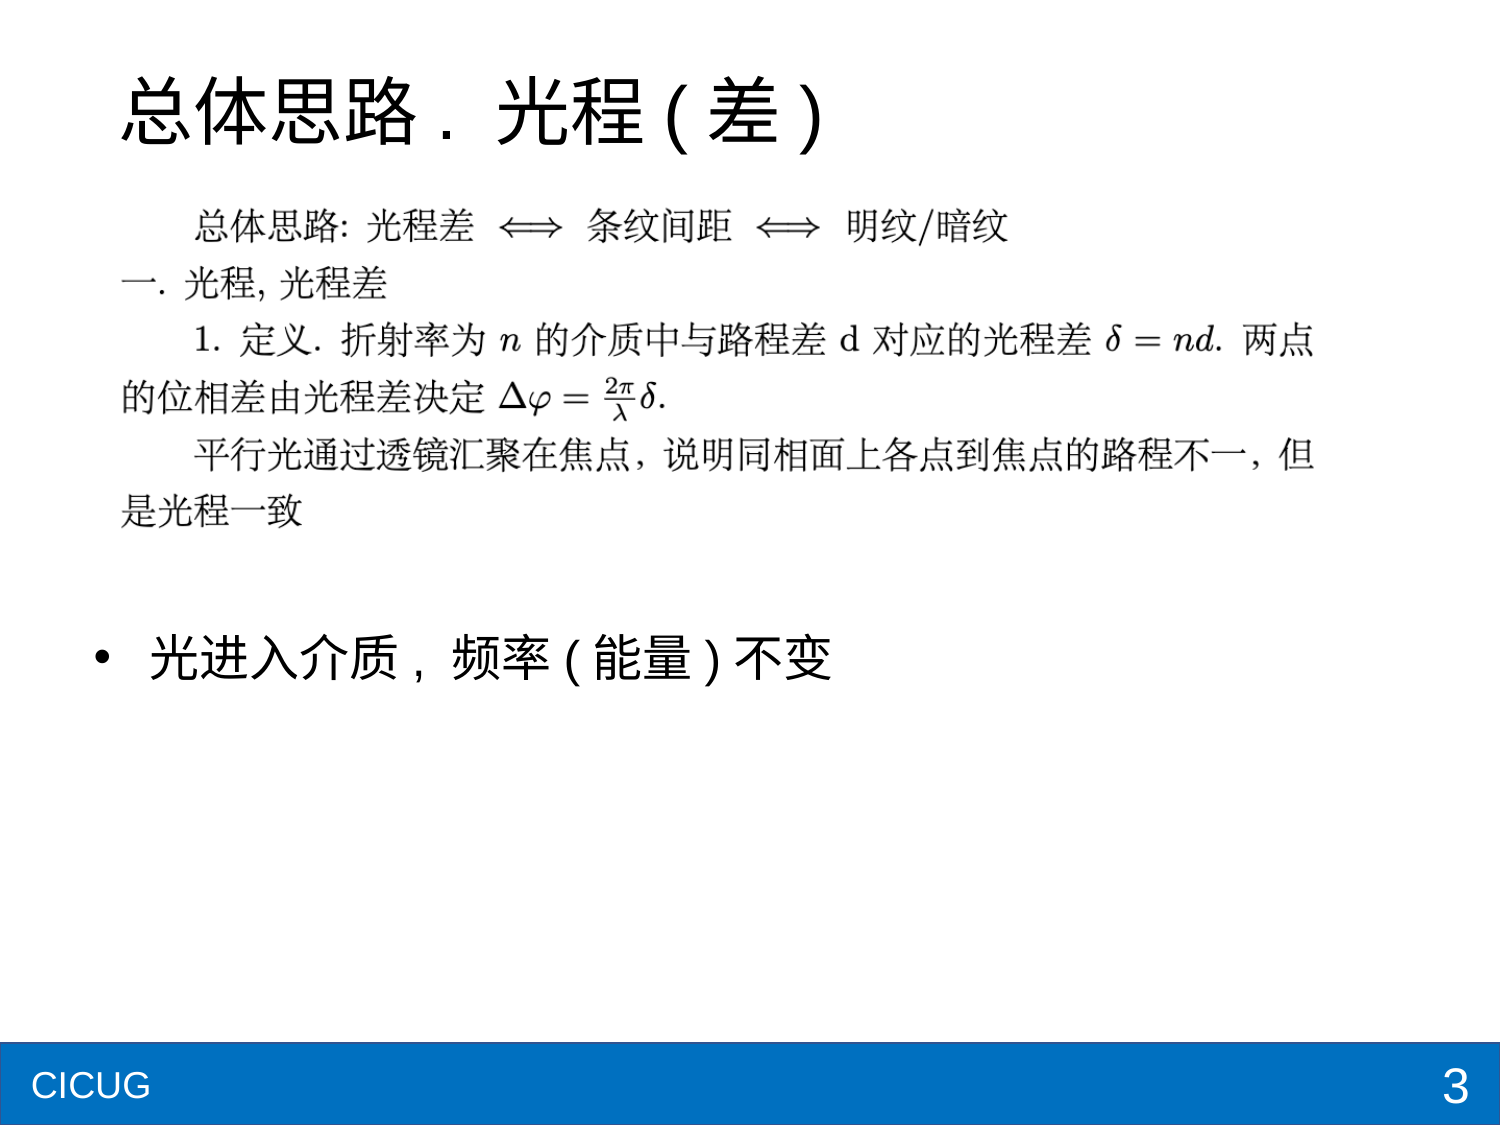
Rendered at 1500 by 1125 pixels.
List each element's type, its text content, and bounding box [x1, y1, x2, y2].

slide_number 3 [1147, 1054, 1485, 1114]
title 总体思路. 光程(差) [103, 59, 1397, 171]
picture [111, 170, 1389, 546]
text_box 光进入介质, 频率(能量)不变 [78, 618, 848, 694]
